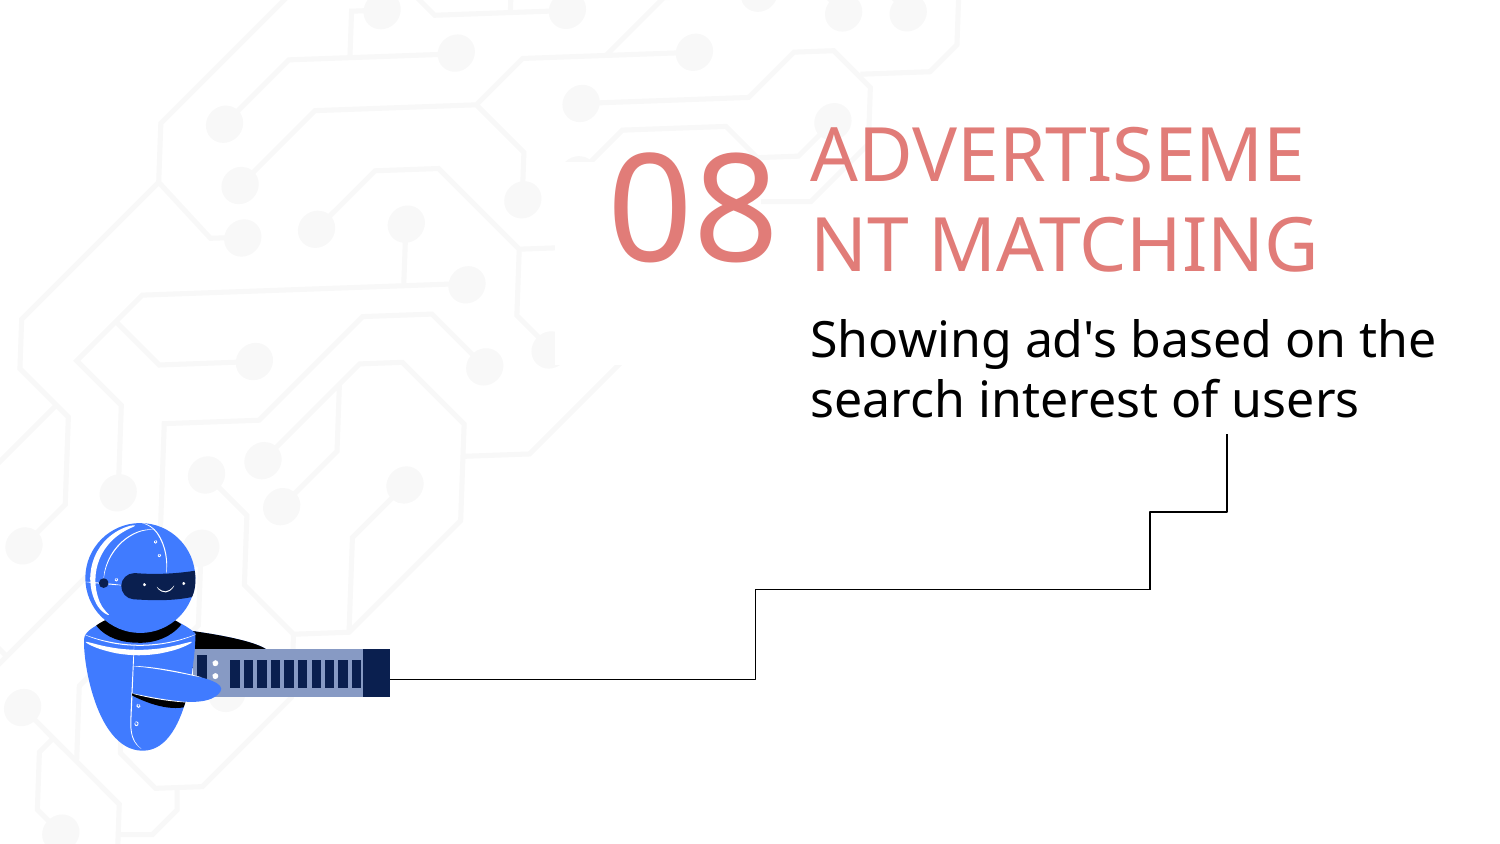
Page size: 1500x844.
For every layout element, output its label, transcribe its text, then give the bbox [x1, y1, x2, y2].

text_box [80, 522, 391, 751]
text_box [1149, 433, 1228, 590]
title 08 [579, 153, 807, 249]
text_box Showing ad's based on the search interest of users [795, 292, 1479, 448]
text_box ADVERTISEMENT MATCHING [795, 118, 1369, 274]
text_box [395, 589, 1151, 680]
text_box [554, 162, 761, 366]
